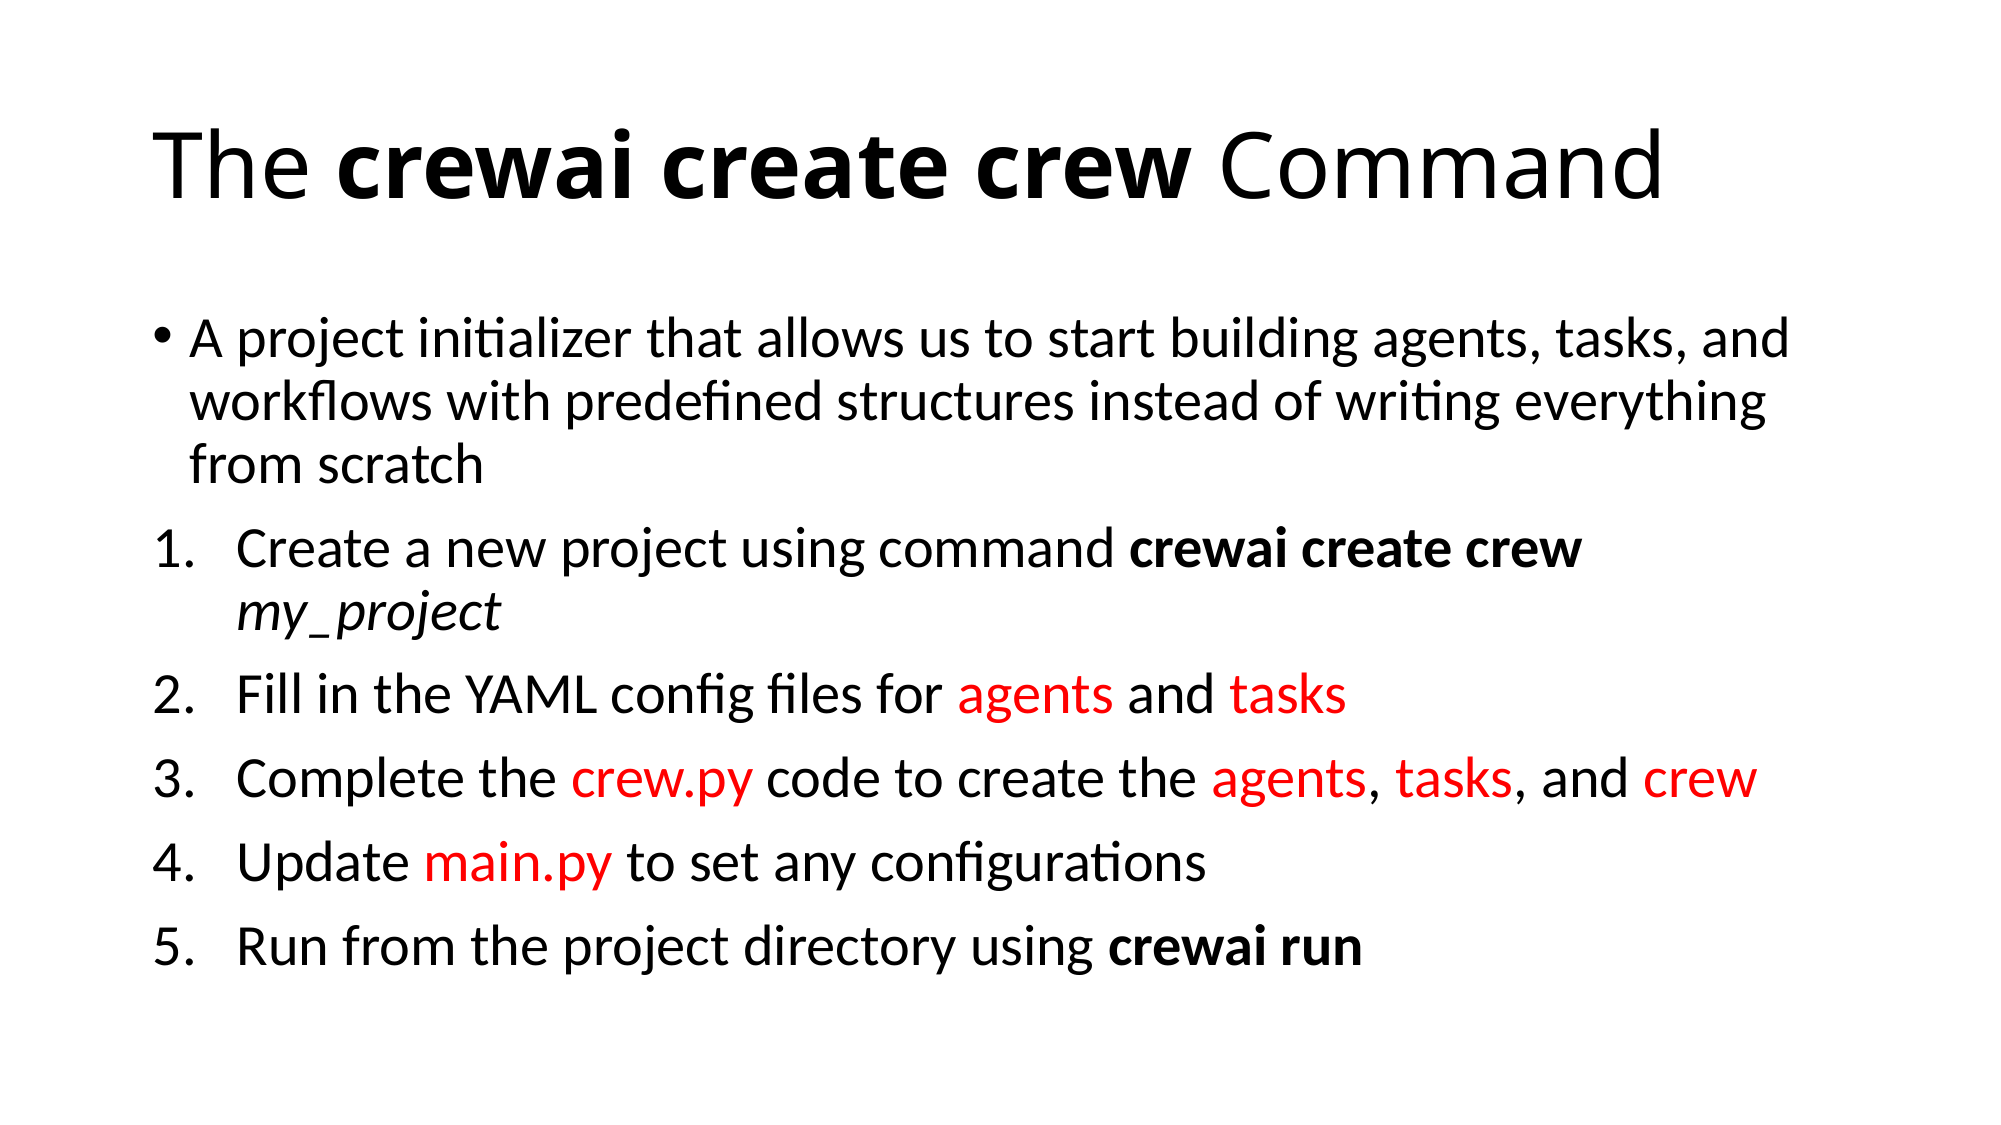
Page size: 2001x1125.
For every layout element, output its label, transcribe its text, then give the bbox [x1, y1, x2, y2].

title The crewai create crew Command [137, 59, 1863, 278]
list A project initializer that allows us to start building agents, tasks, and workflows with predefined structures instead of writing everything from scratch Create a new project using command crewai create crew my_project Fill in the YAML config files for agents and tasks Complete the crew.py code to create the agents, tasks, and crew Update main.py to set any configurations Run from the project directory using crewai run [137, 299, 1863, 1014]
